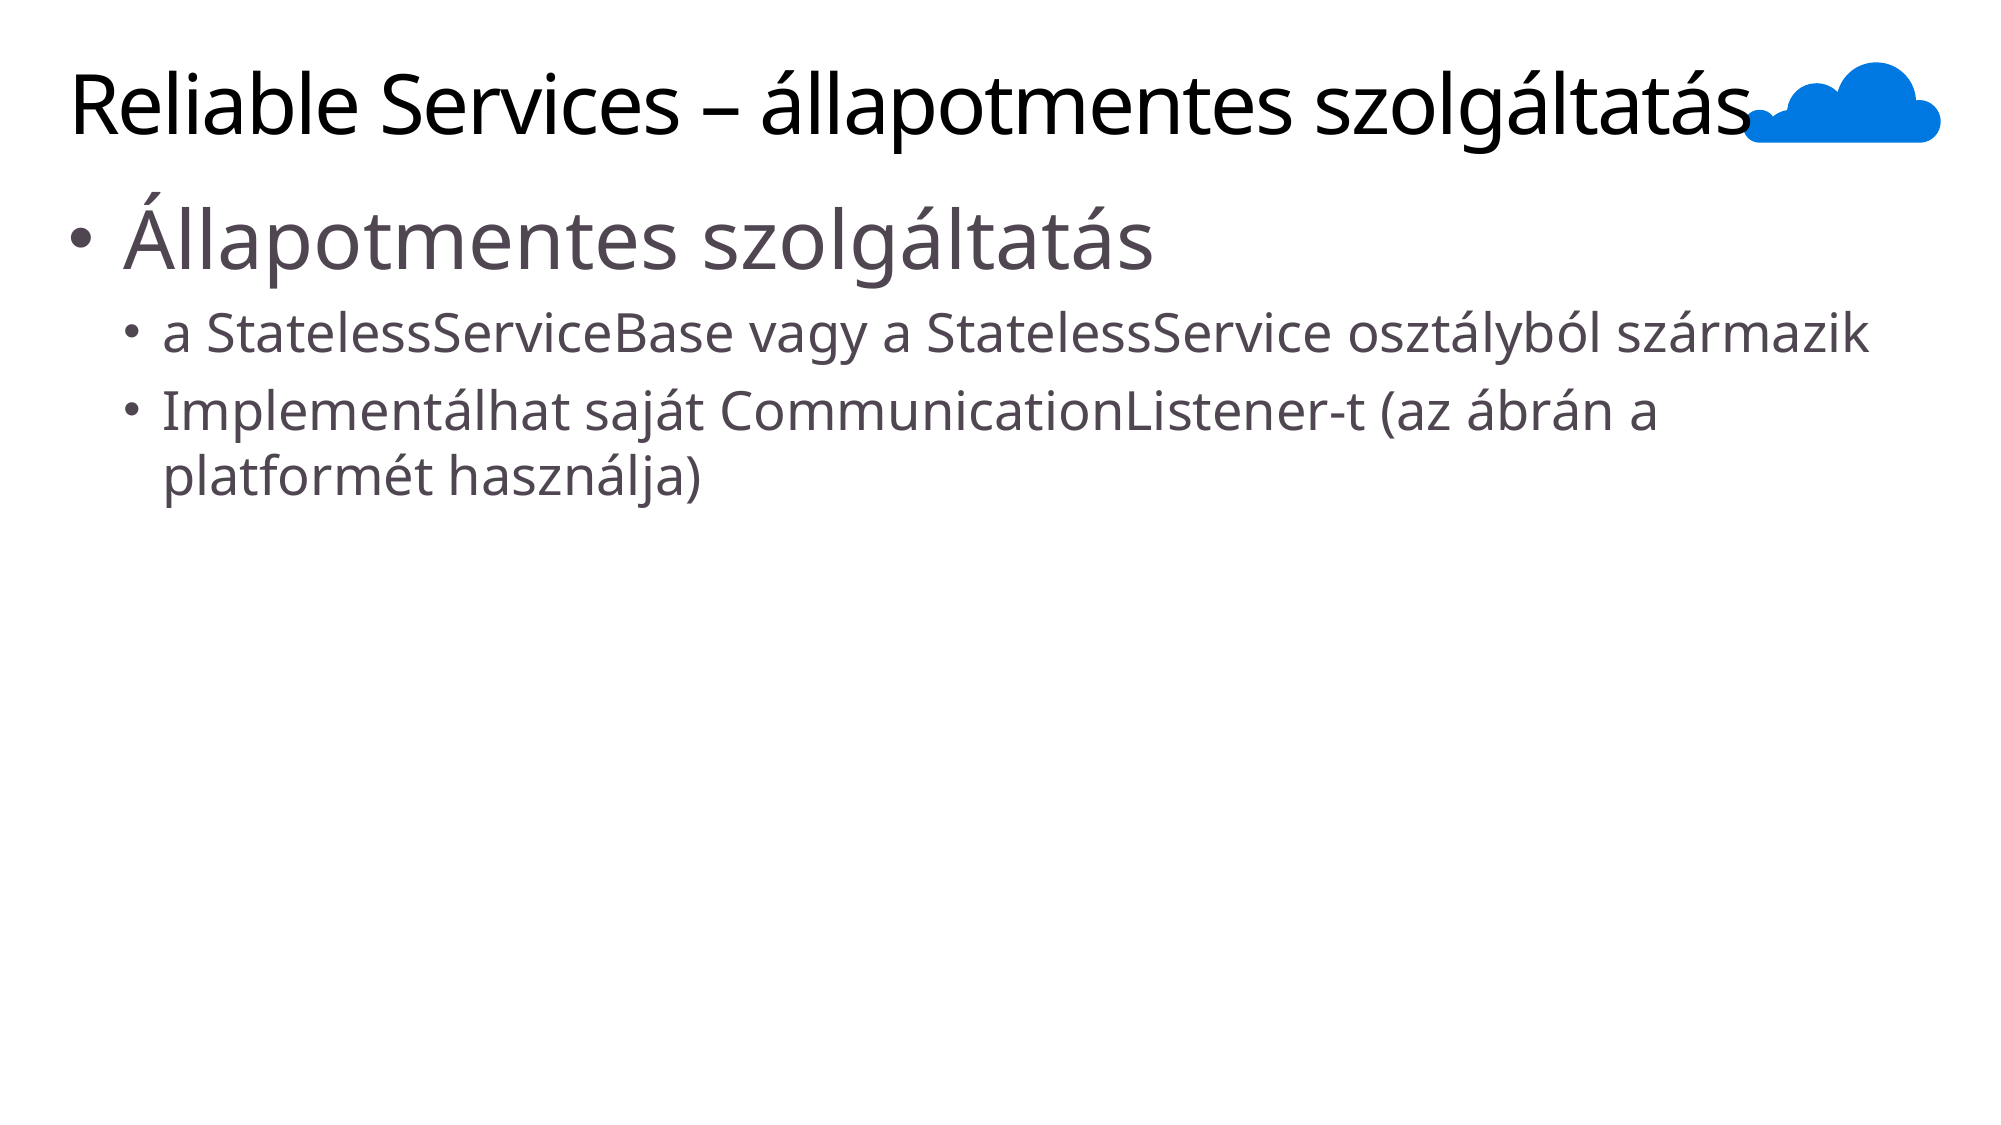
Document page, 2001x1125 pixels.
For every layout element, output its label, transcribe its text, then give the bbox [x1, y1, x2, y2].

list Állapotmentes szolgáltatás a StatelessServiceBase vagy a StatelessService osztályból származik Implementálhat saját CommunicationListener-t (az ábrán a platformét használja) [44, 172, 1957, 1098]
title Reliable Services – állapotmentes szolgáltatás [44, 47, 1957, 172]
